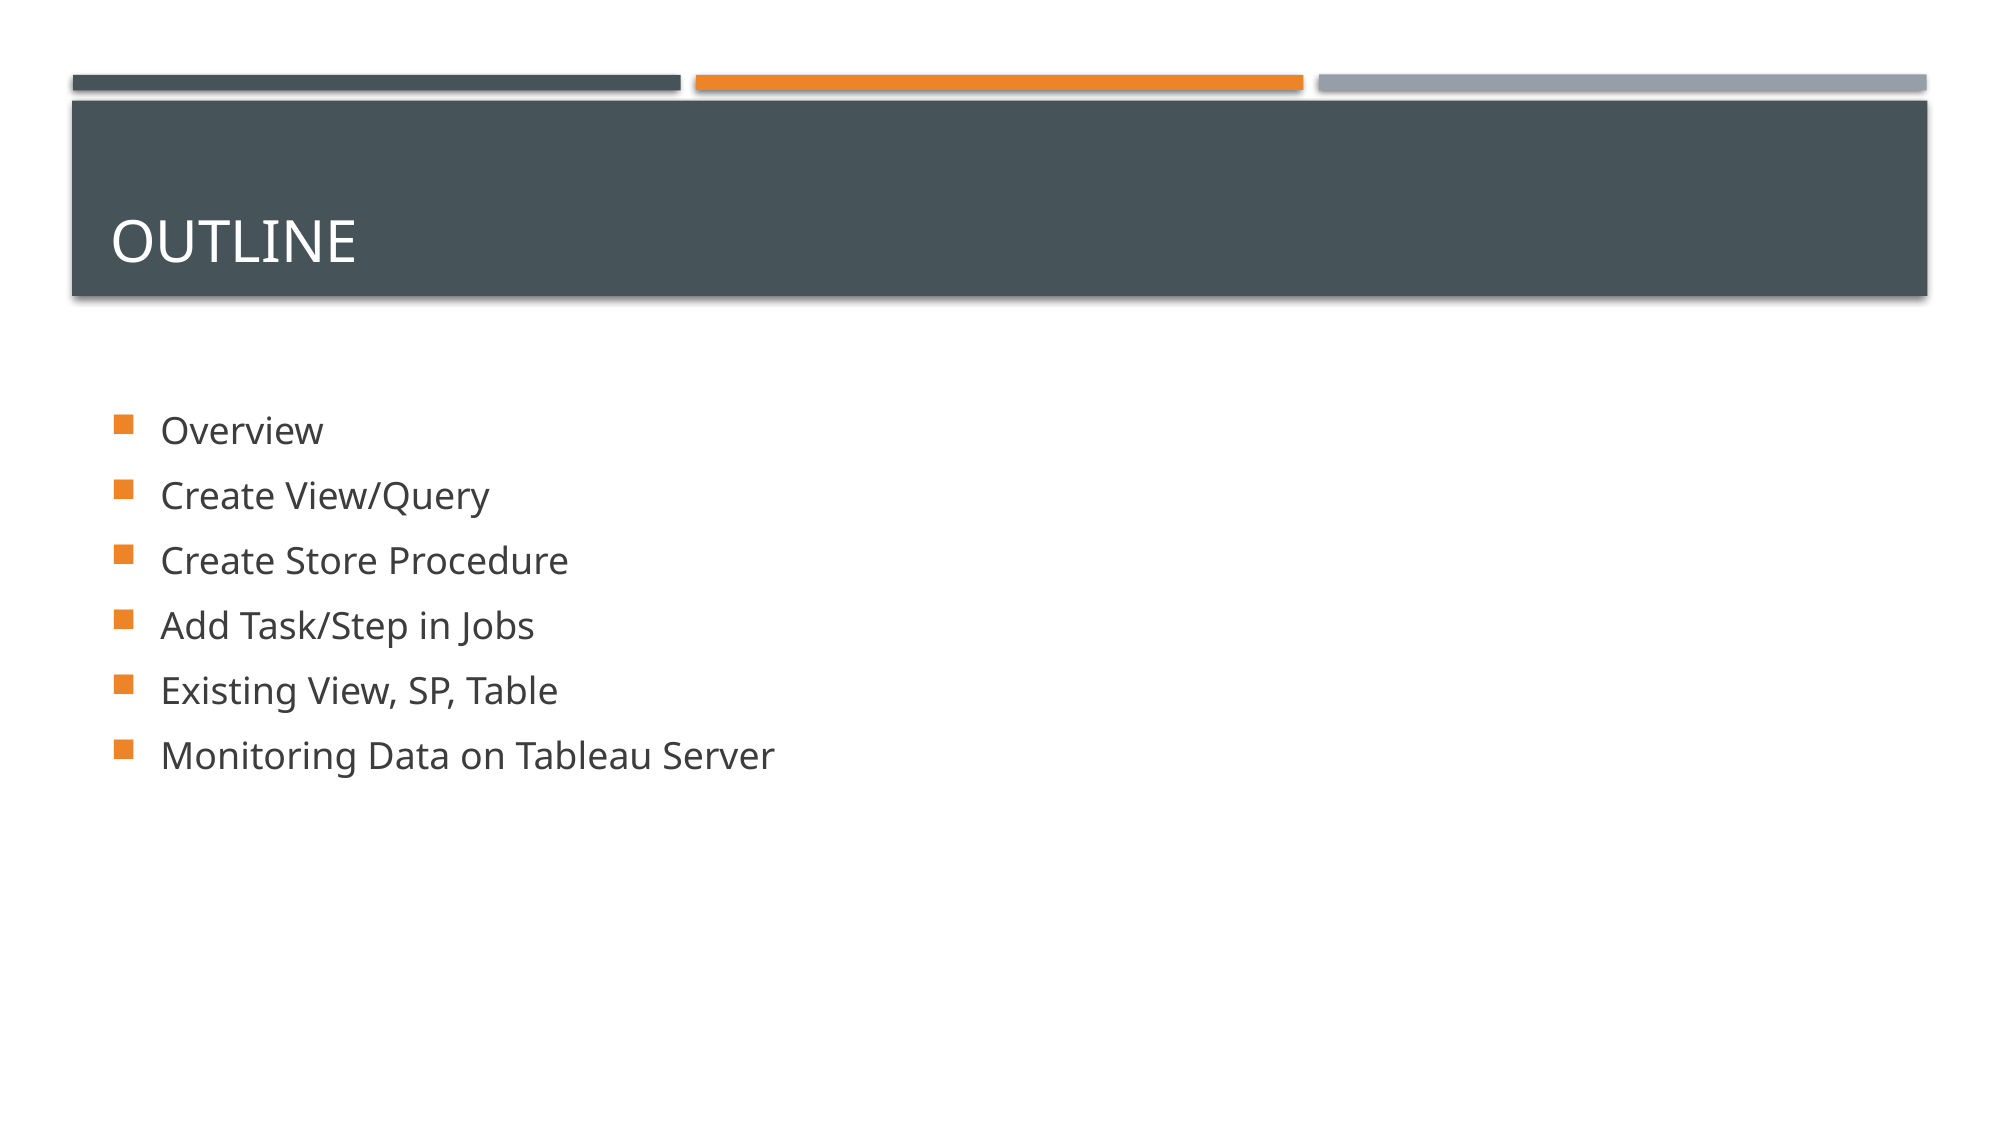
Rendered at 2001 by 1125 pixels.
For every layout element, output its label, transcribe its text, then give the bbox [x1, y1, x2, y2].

list Overview Create View/Query Create Store Procedure Add Task/Step in Jobs Existing View, SP, Table Monitoring Data on Tableau Server [95, 452, 1905, 1057]
title Outline [95, 115, 1905, 282]
